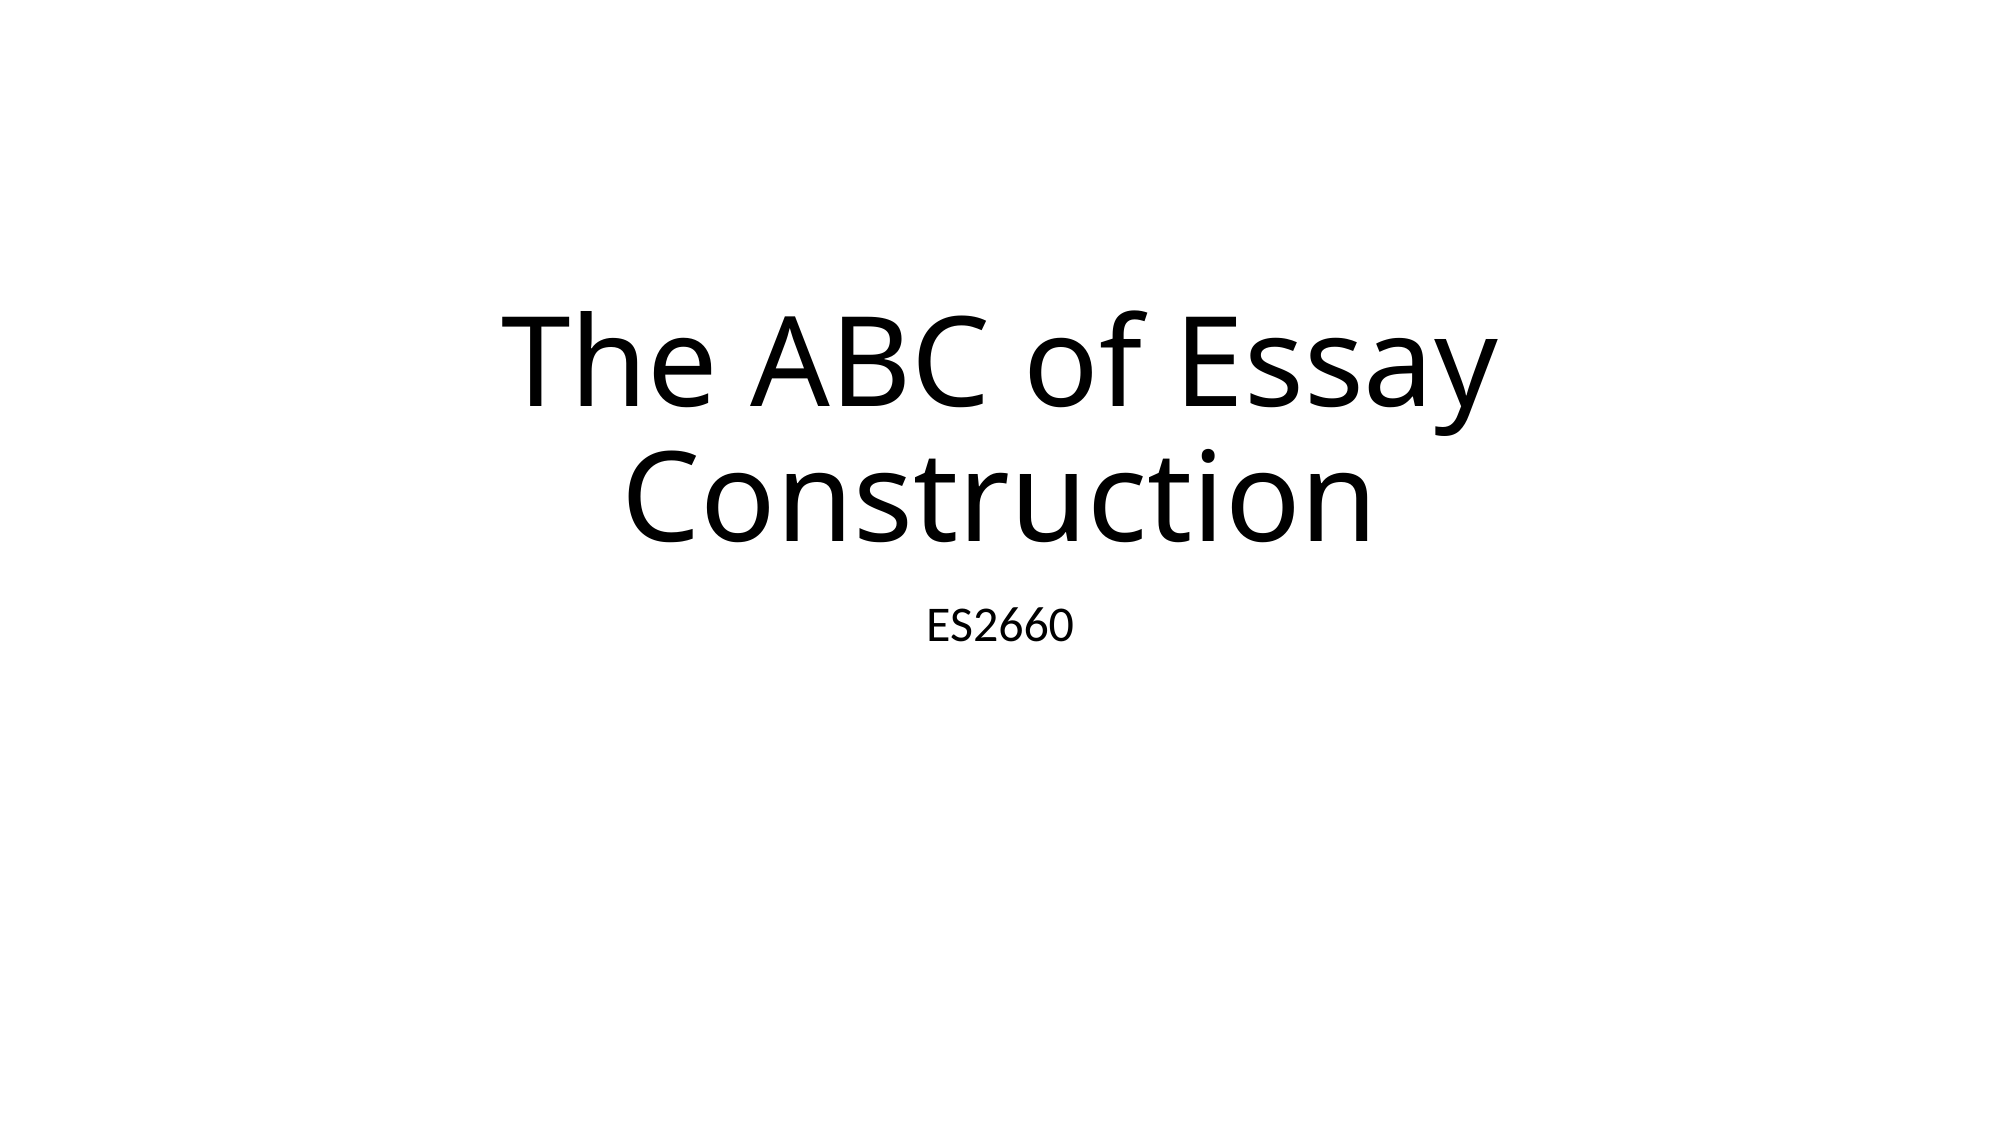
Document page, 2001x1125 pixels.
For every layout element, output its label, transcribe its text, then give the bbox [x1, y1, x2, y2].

subtitle ES2660 [249, 590, 1750, 863]
title The ABC of Essay Construction [249, 184, 1750, 576]
